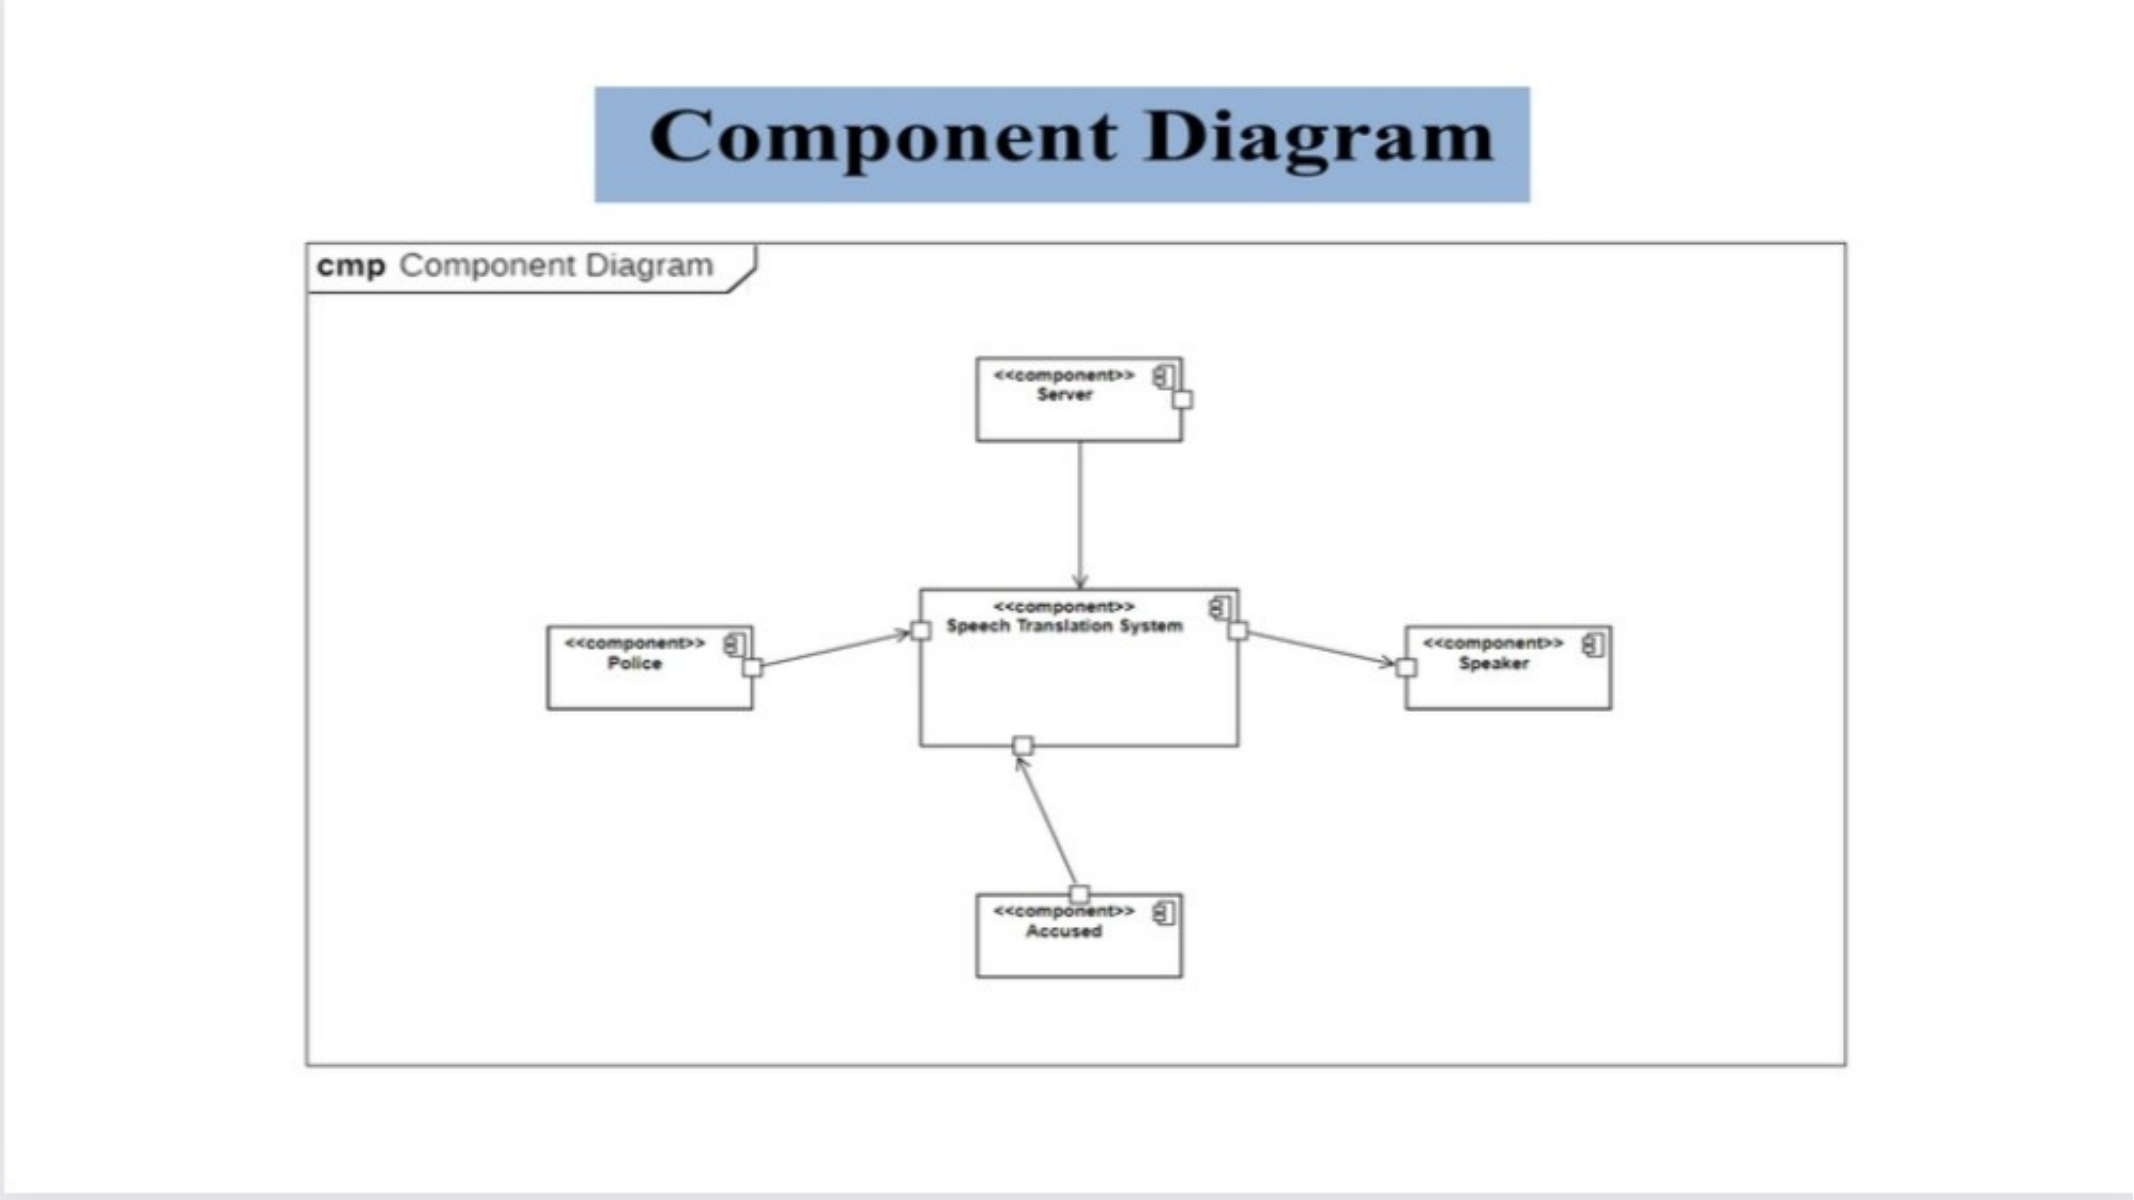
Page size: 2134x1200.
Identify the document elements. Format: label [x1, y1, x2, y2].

text_box [0, 0, 2133, 1200]
